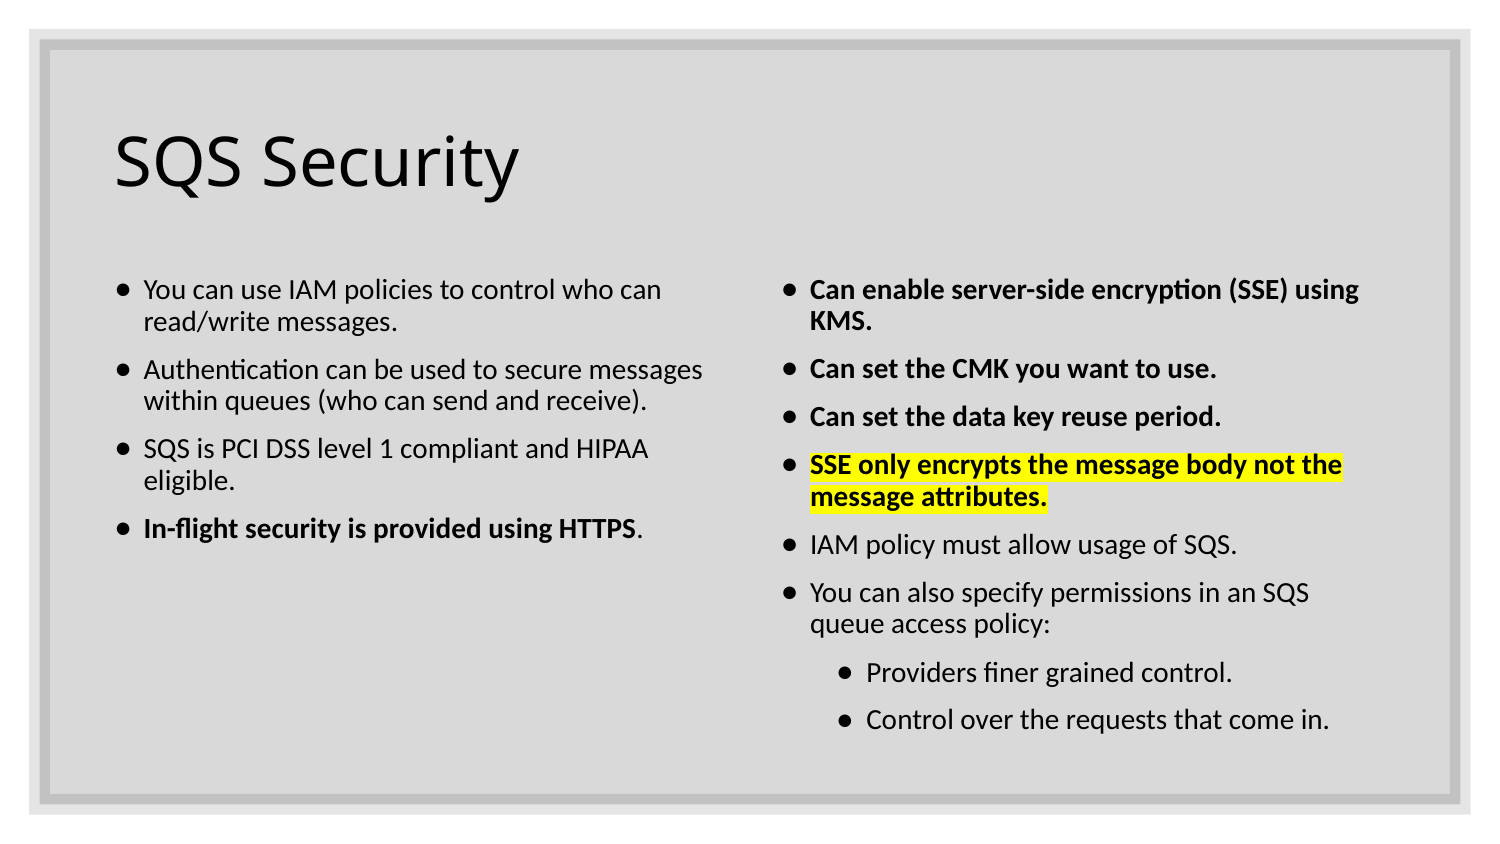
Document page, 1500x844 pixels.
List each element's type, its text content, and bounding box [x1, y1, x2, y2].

title SQS Security [103, 82, 1397, 246]
list Can enable server-side encryption (SSE) using KMS. Can set the CMK you want to use. Can set the data key reuse period. SSE only encrypts the message body not the message attributes. IAM policy must allow usage of SQS. You can also specify permissions in an SQS queue access policy: Providers finer grained control. Control over the requests that come in. [769, 268, 1397, 736]
list You can use IAM policies to control who can read/write messages. Authentication can be used to secure messages within queues (who can send and receive). SQS is PCI DSS level 1 compliant and HIPAA eligible. In-flight security is provided using HTTPS. [103, 268, 731, 736]
text_box [38, 38, 1461, 805]
